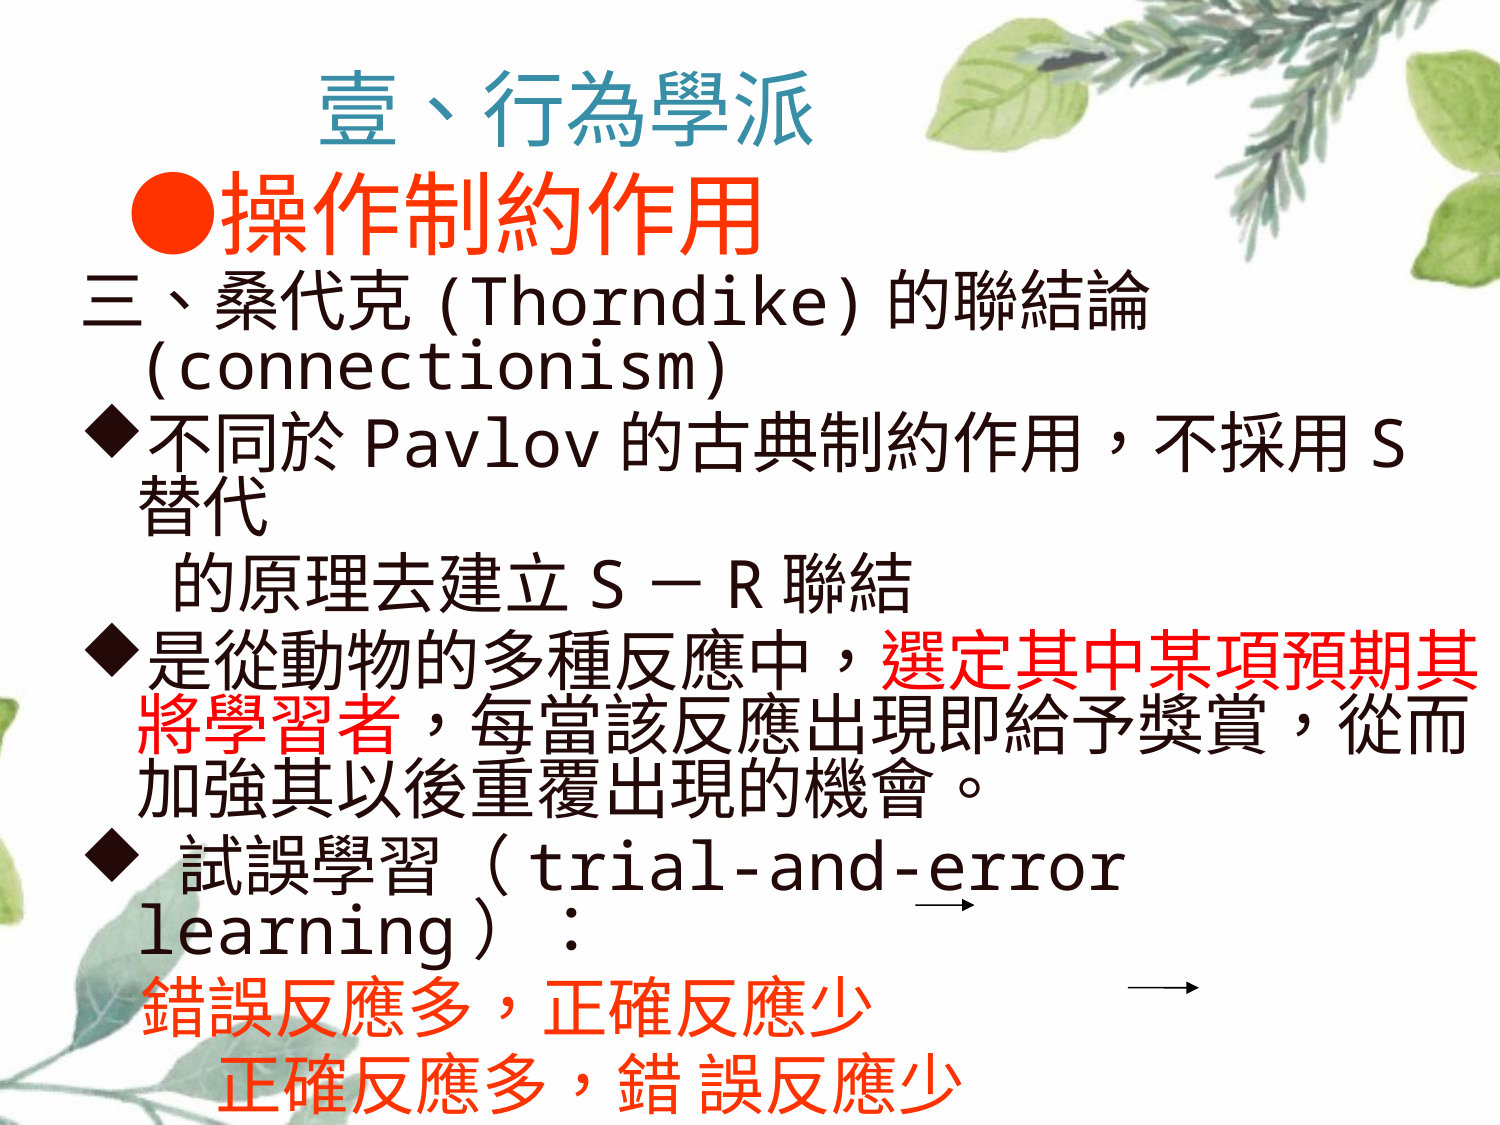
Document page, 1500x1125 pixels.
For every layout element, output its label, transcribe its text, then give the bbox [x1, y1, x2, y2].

text_box [915, 898, 975, 912]
picture [0, 0, 1500, 1125]
text_box [1127, 981, 1199, 994]
title 壹、行為學派 ●操作制約作用 [112, 90, 1388, 234]
list 三、桑代克(Thorndike)的聯結論(connectionism) 不同於Pavlov的古典制約作用，不採用S替代 的原理去建立S－R聯結 是從動物的多種反應中，選定其中某項預期其將學習者，每當該反應出現即給予獎賞，從而加強其以後重覆出現的機會。 試誤學習（trial-and-error learning）： 錯誤反應多，正確反應少 正確反應多，錯 誤反應少 全部正確。 [64, 267, 1500, 1083]
